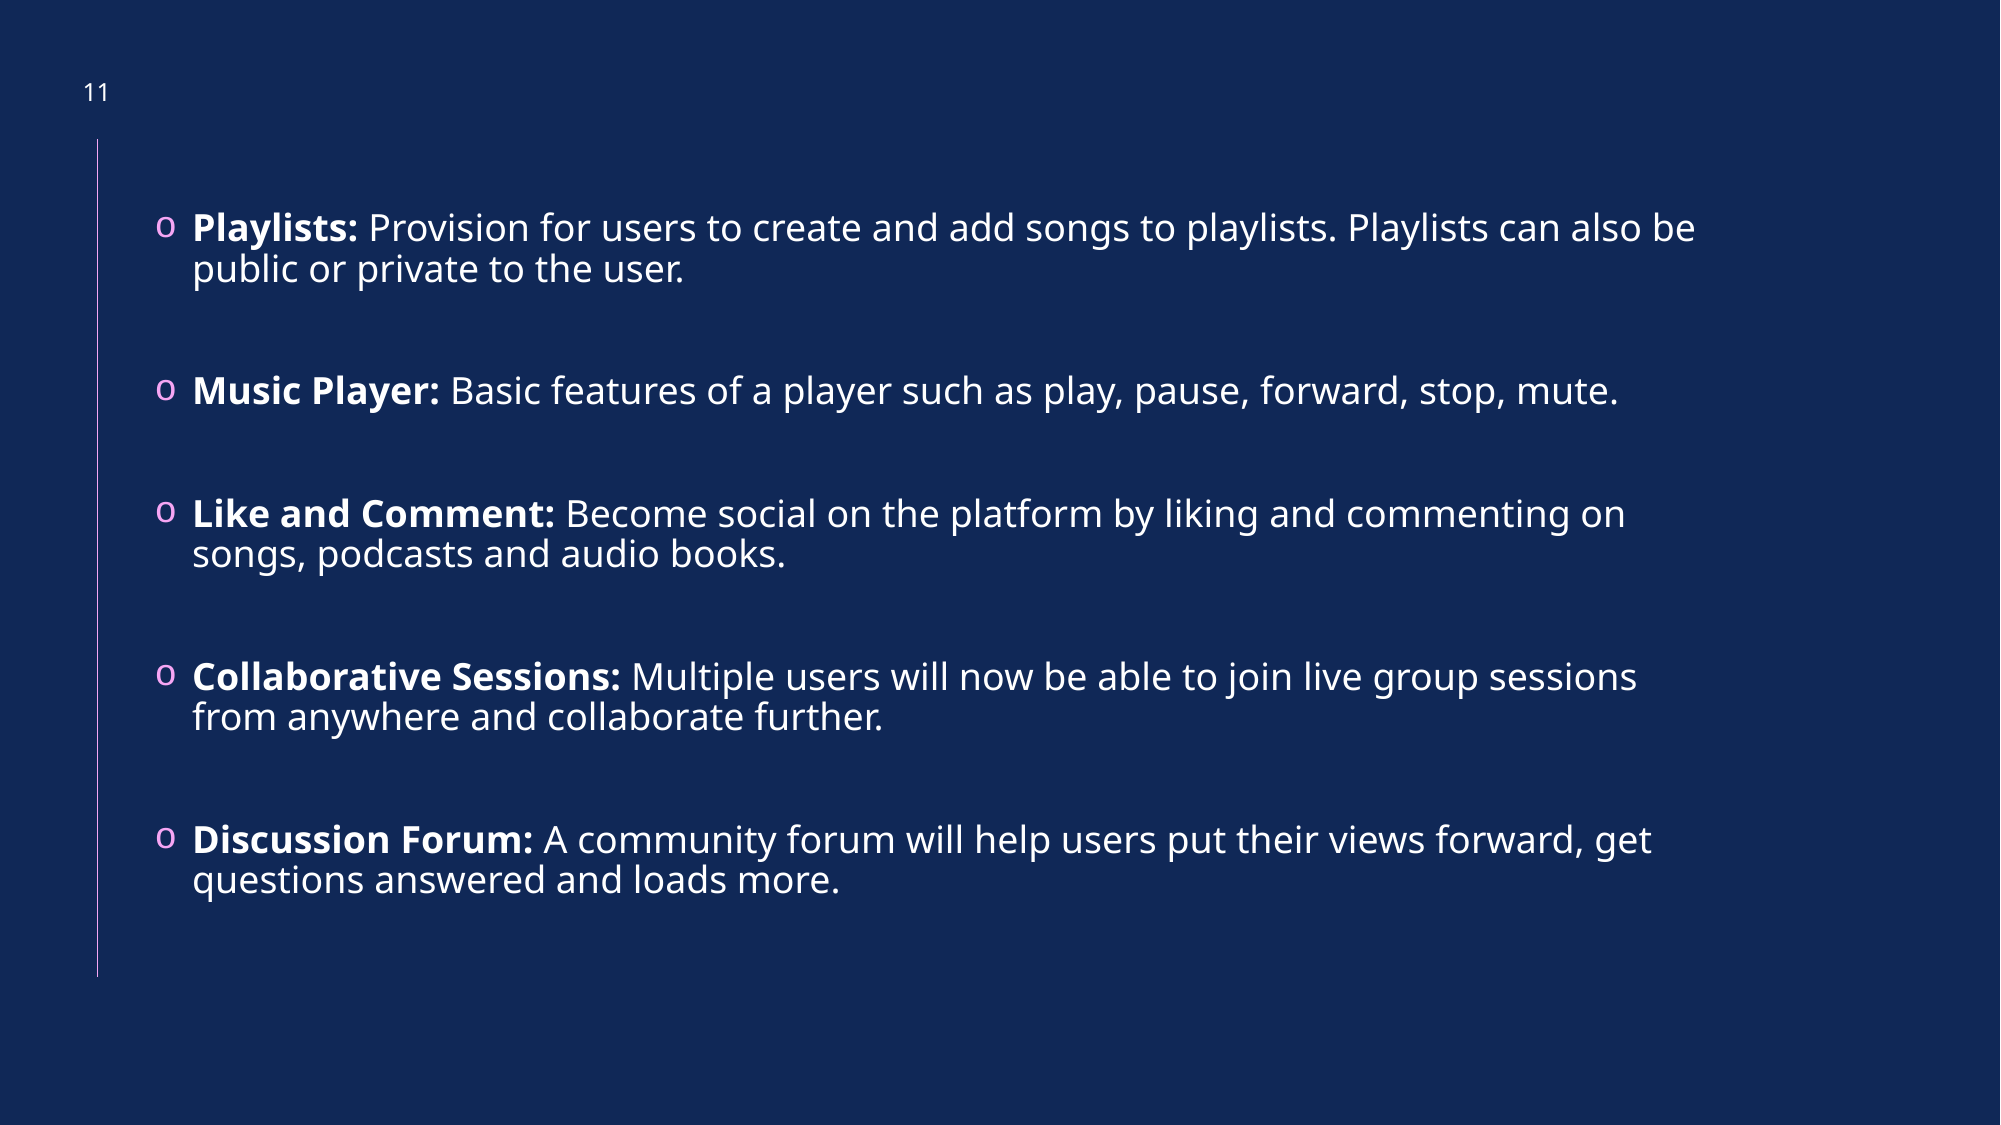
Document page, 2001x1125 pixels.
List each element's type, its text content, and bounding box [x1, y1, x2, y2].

text_box Playlists: Provision for users to create and add songs to playlists. Playlists can also be public or private to the user. Music Player: Basic features of a player such as play, pause, forward, stop, mute. Like and Comment: Become social on the platform by liking and commenting on songs, podcasts and audio books. Collaborative Sessions: Multiple users will now be able to join live group sessions from anywhere and collaborate further. Discussion Forum: A community forum will help users put their views forward, get questions answered and loads more. [139, 135, 1743, 985]
slide_number 11 [53, 67, 140, 119]
